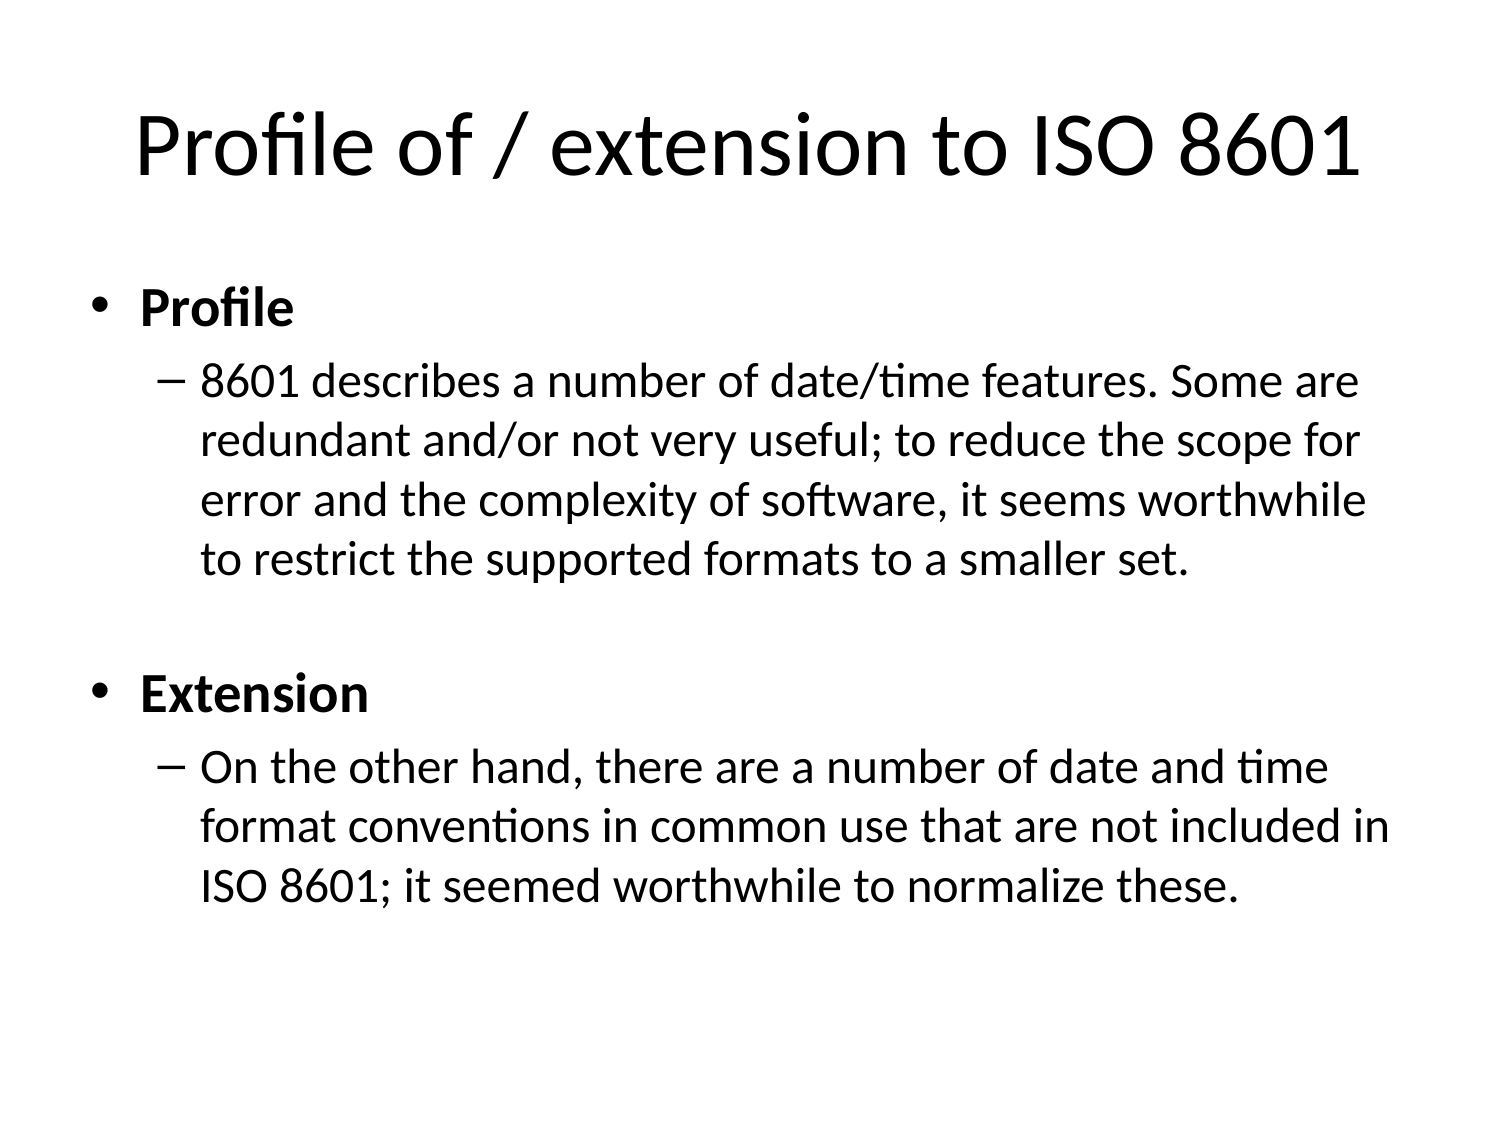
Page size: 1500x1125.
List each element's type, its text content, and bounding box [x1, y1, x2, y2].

text_box Profile of / extension to ISO 8601 [75, 45, 1425, 233]
text_box Profile 8601 describes a number of date/time features. Some are redundant and/or not very useful; to reduce the scope for error and the complexity of software, it seems worthwhile to restrict the supported formats to a smaller set. Extension On the other hand, there are a number of date and time format conventions in common use that are not included in ISO 8601; it seemed worthwhile to normalize these. [75, 262, 1425, 1005]
